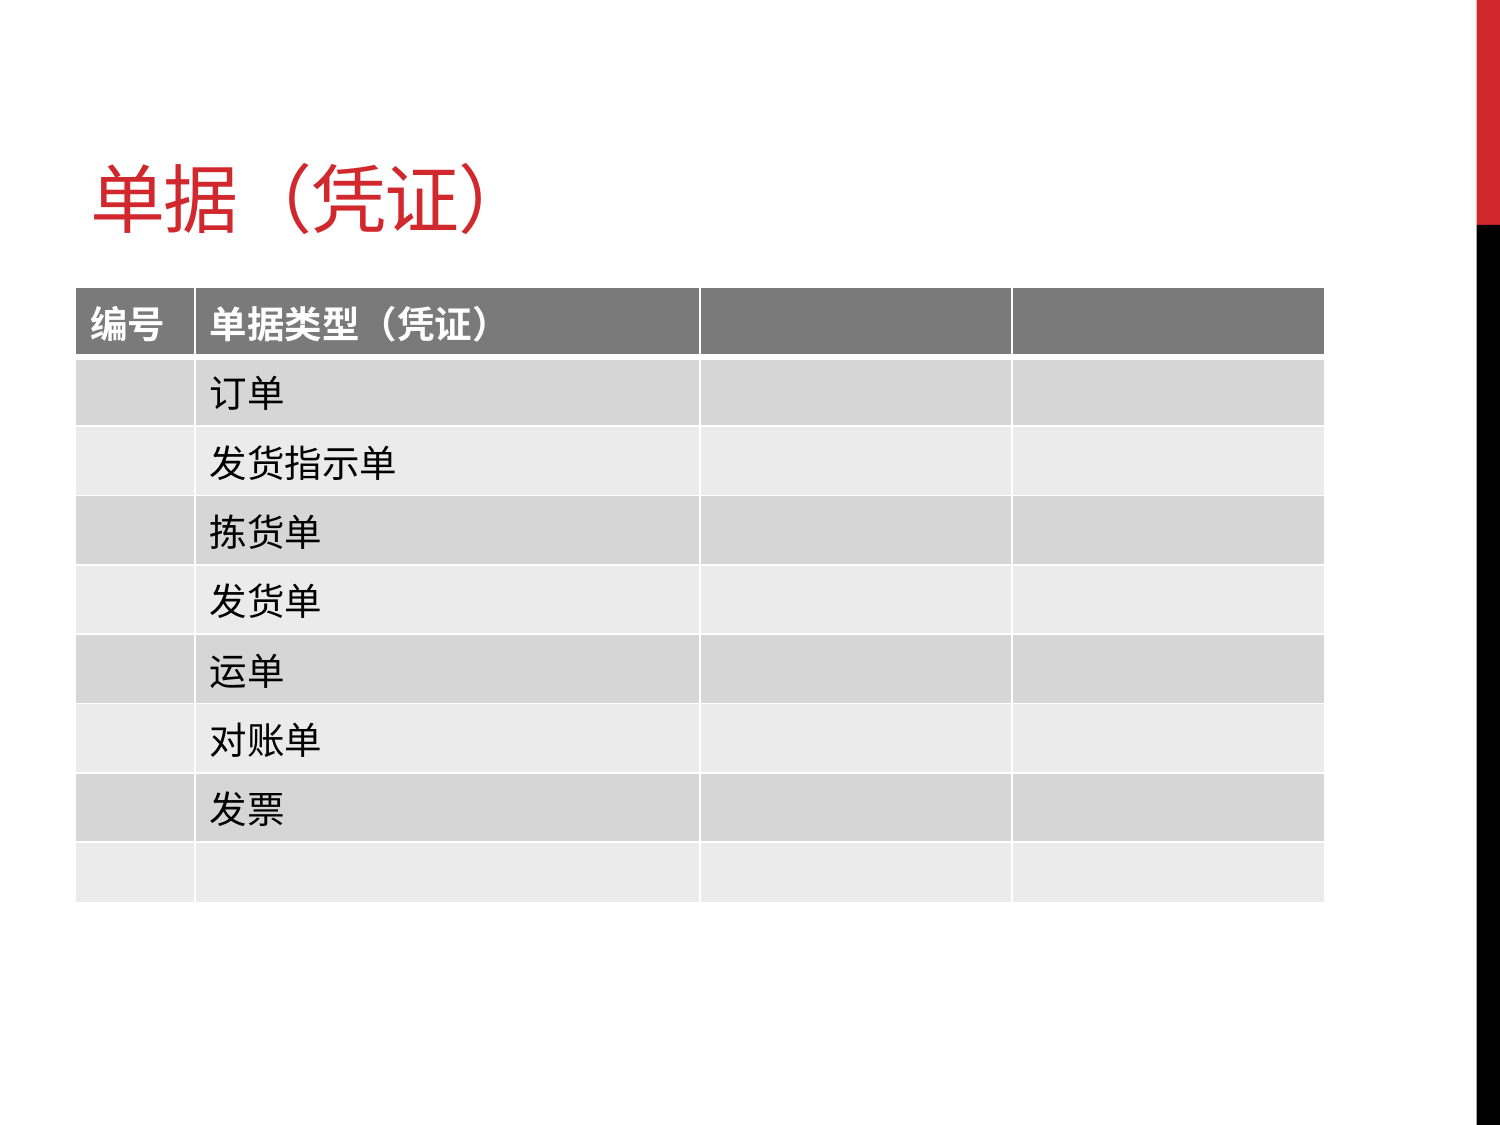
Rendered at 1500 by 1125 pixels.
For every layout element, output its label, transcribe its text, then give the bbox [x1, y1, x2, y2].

table_header [1013, 288, 1324, 354]
table_cell [1013, 496, 1324, 564]
table_cell [76, 843, 194, 902]
table_cell [76, 635, 194, 703]
table_header [701, 288, 1011, 354]
table_cell [701, 635, 1011, 703]
table_header 编号 [76, 288, 194, 354]
table_cell [701, 774, 1011, 841]
table_cell [1013, 427, 1324, 495]
table_cell [701, 704, 1011, 772]
table_cell [76, 774, 194, 841]
table_cell [76, 496, 194, 564]
table_cell [76, 360, 194, 425]
table_cell [76, 427, 194, 495]
table_cell [1013, 843, 1324, 902]
table_cell [76, 704, 194, 772]
table_cell [196, 843, 699, 902]
table_cell 运单 [196, 635, 699, 703]
table_cell 订单 [196, 360, 699, 425]
table_cell [1013, 635, 1324, 703]
table_cell [701, 427, 1011, 495]
table_cell [76, 566, 194, 633]
table_cell 拣货单 [196, 496, 699, 564]
table_cell [1013, 360, 1324, 425]
table_cell [1013, 774, 1324, 841]
table_cell 发货单 [196, 566, 699, 633]
table_cell [701, 360, 1011, 425]
table_cell 发票 [196, 774, 699, 841]
title 单据（凭证） [75, 25, 1025, 250]
table_cell 发货指示单 [196, 427, 699, 495]
table_cell [701, 843, 1011, 902]
table_cell 对账单 [196, 704, 699, 772]
table_cell [1013, 704, 1324, 772]
table_cell [701, 566, 1011, 633]
table_cell [701, 496, 1011, 564]
table_cell [1013, 566, 1324, 633]
table_header 单据类型（凭证） [196, 288, 699, 354]
